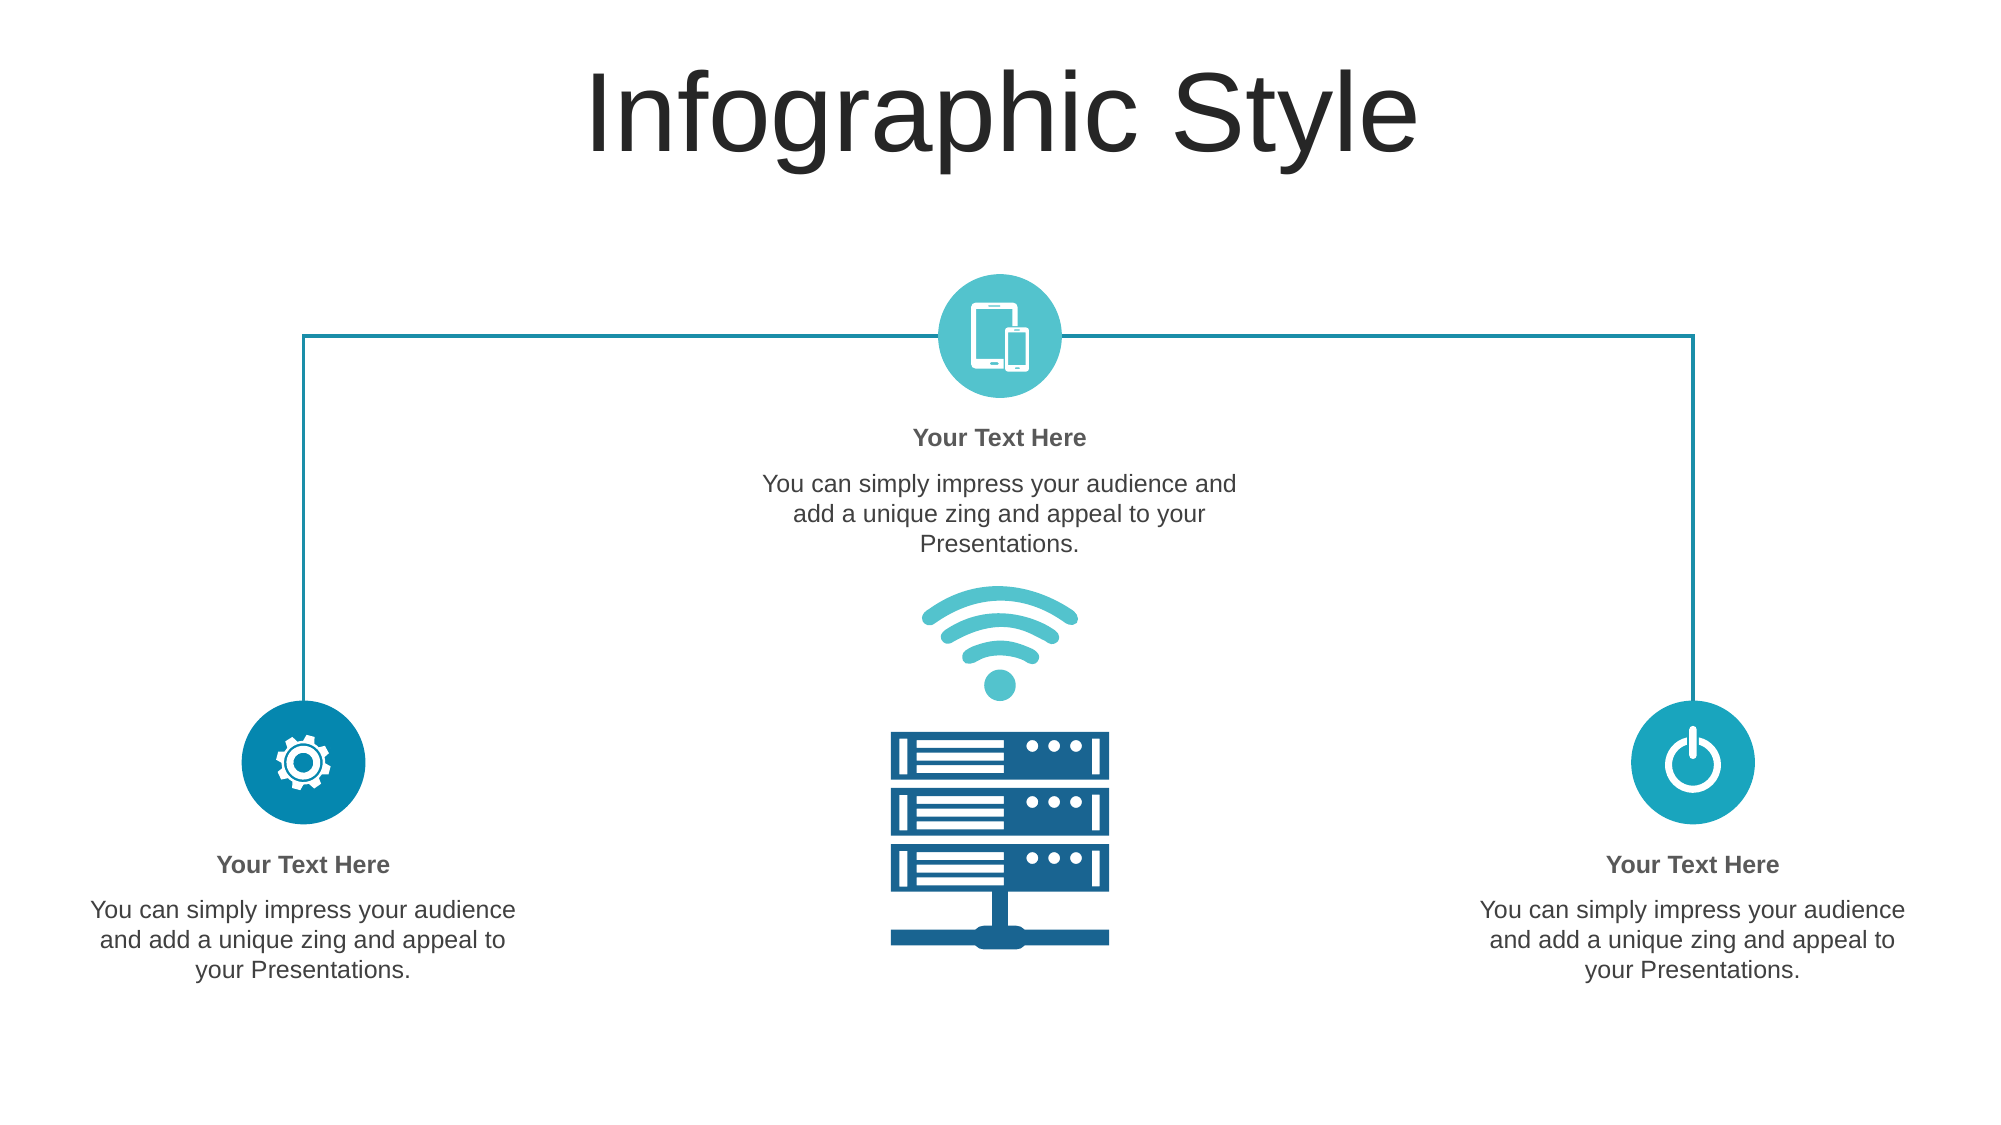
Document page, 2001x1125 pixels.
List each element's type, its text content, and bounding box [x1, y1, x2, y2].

list Infographic Style [53, 55, 1952, 175]
text_box [240, 699, 367, 826]
text_box [890, 731, 1110, 781]
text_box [71, 840, 537, 1000]
text_box [970, 301, 1031, 373]
text_box [937, 273, 1063, 399]
text_box [983, 668, 1017, 703]
text_box [890, 787, 1110, 837]
text_box [939, 585, 1061, 622]
text_box [274, 733, 332, 792]
text_box [939, 612, 1061, 646]
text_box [939, 414, 1061, 563]
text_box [1462, 840, 1924, 999]
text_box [303, 336, 939, 701]
text_box [889, 842, 1111, 951]
text_box [1663, 724, 1723, 794]
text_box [1061, 336, 1693, 701]
text_box [1630, 699, 1756, 826]
text_box [961, 639, 1041, 666]
